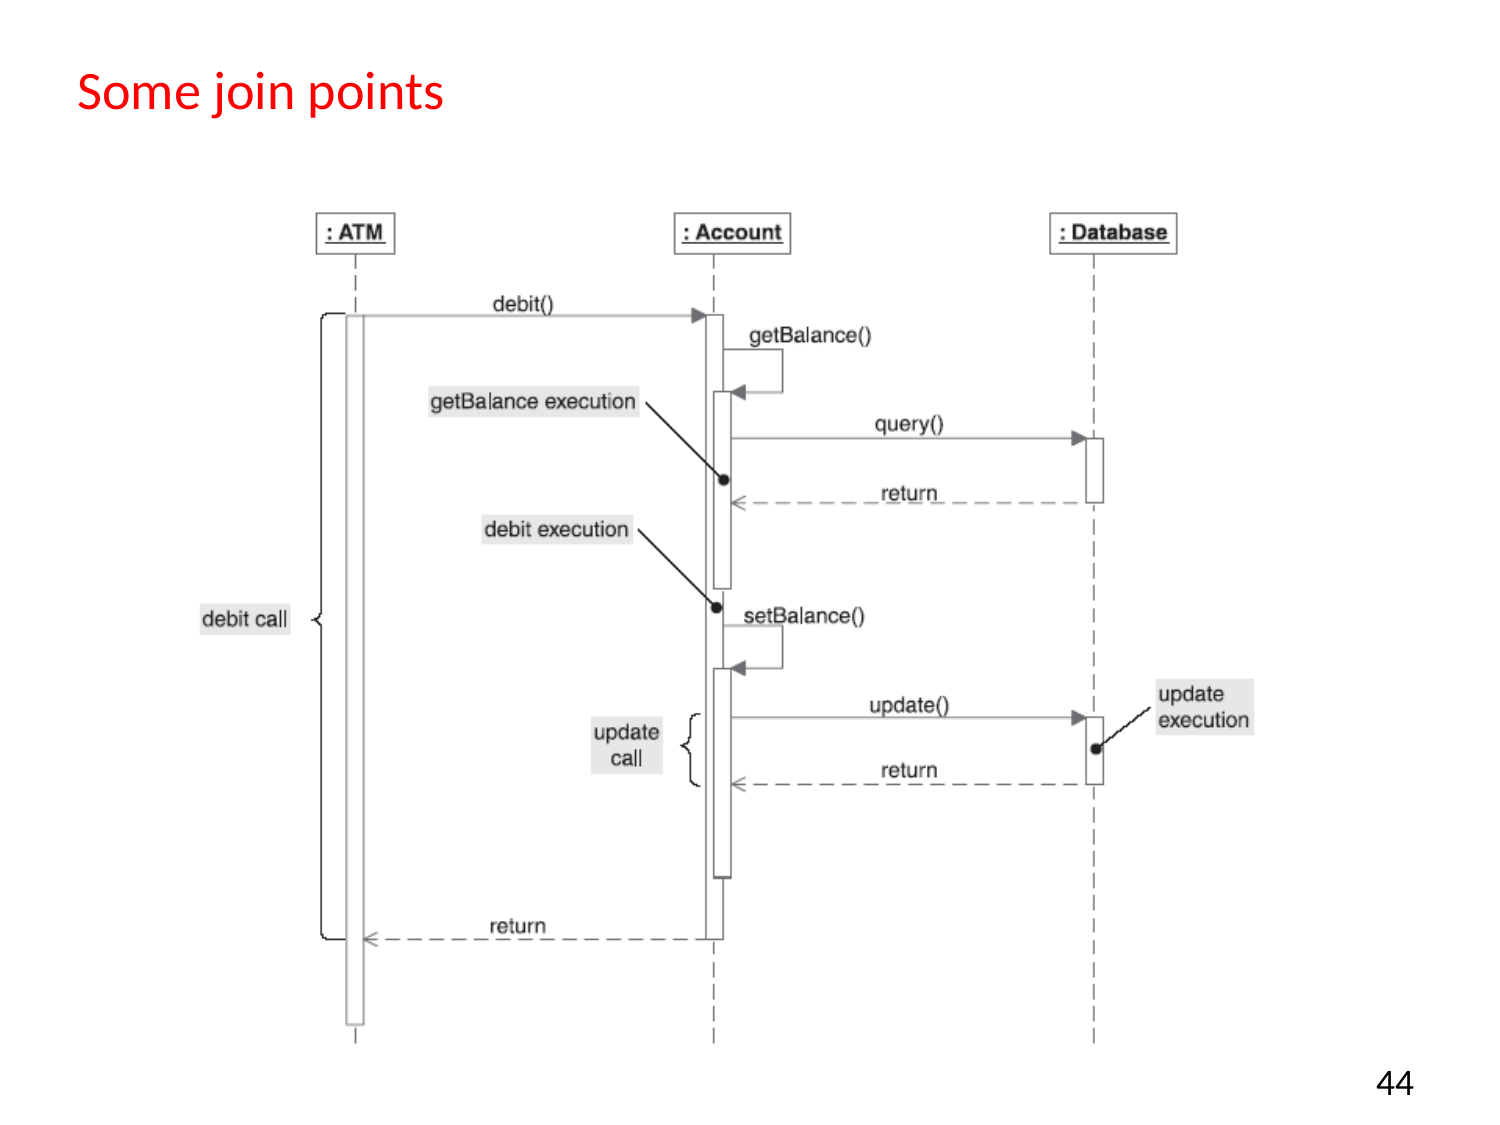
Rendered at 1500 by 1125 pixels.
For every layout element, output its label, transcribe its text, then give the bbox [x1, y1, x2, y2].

title Some join points [62, 49, 1426, 126]
slide_number 44 [1324, 1049, 1438, 1125]
picture [147, 172, 1303, 1050]
